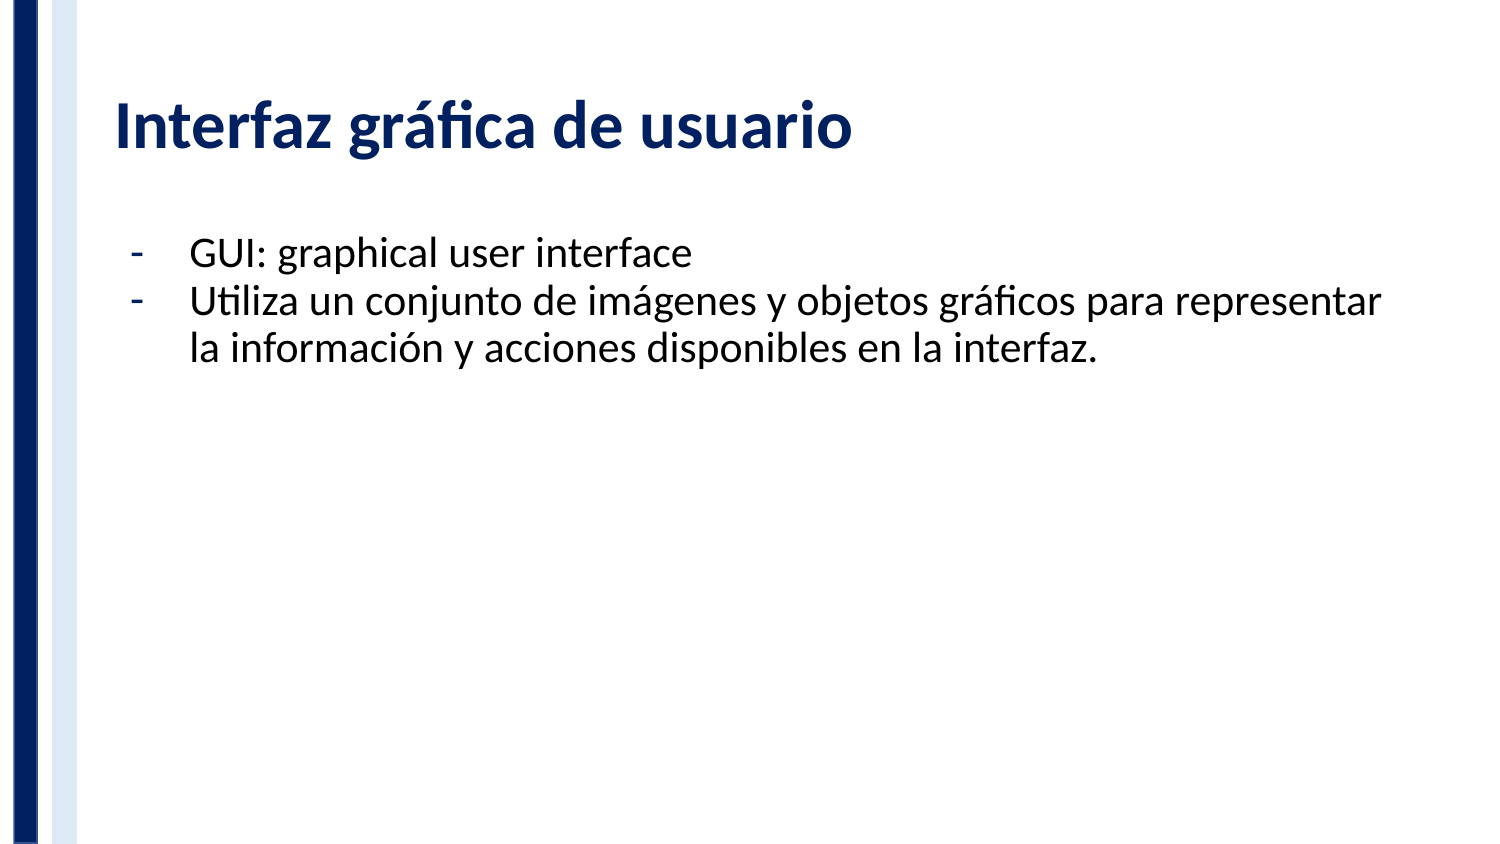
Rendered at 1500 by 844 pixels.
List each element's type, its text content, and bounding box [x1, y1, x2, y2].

title Interfaz gráfica de usuario [103, 44, 1397, 208]
list GUI: graphical user interface Utiliza un conjunto de imágenes y objetos gráficos para representar la información y acciones disponibles en la interfaz. [103, 224, 1397, 760]
